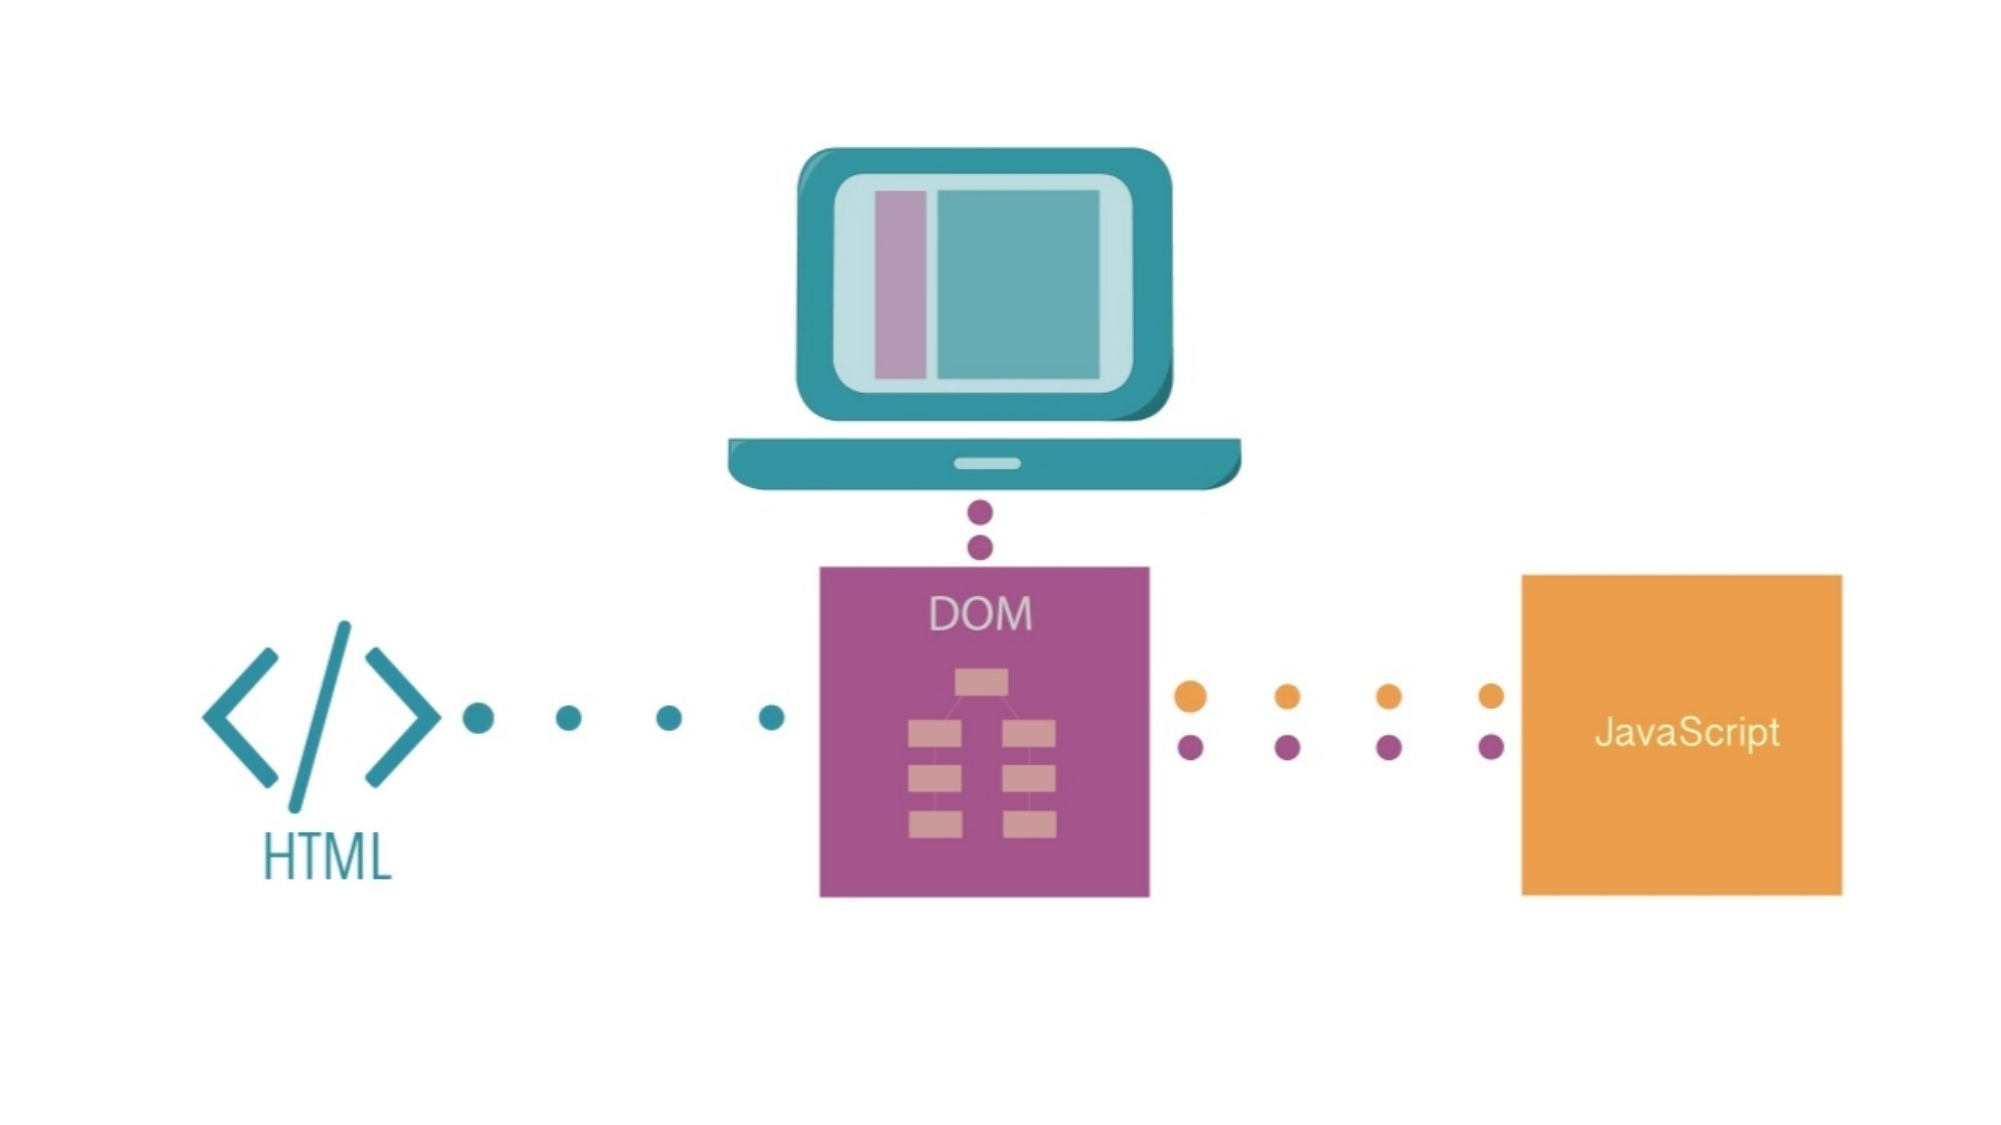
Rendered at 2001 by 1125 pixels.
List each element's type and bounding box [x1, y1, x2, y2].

picture [124, 116, 1927, 1008]
